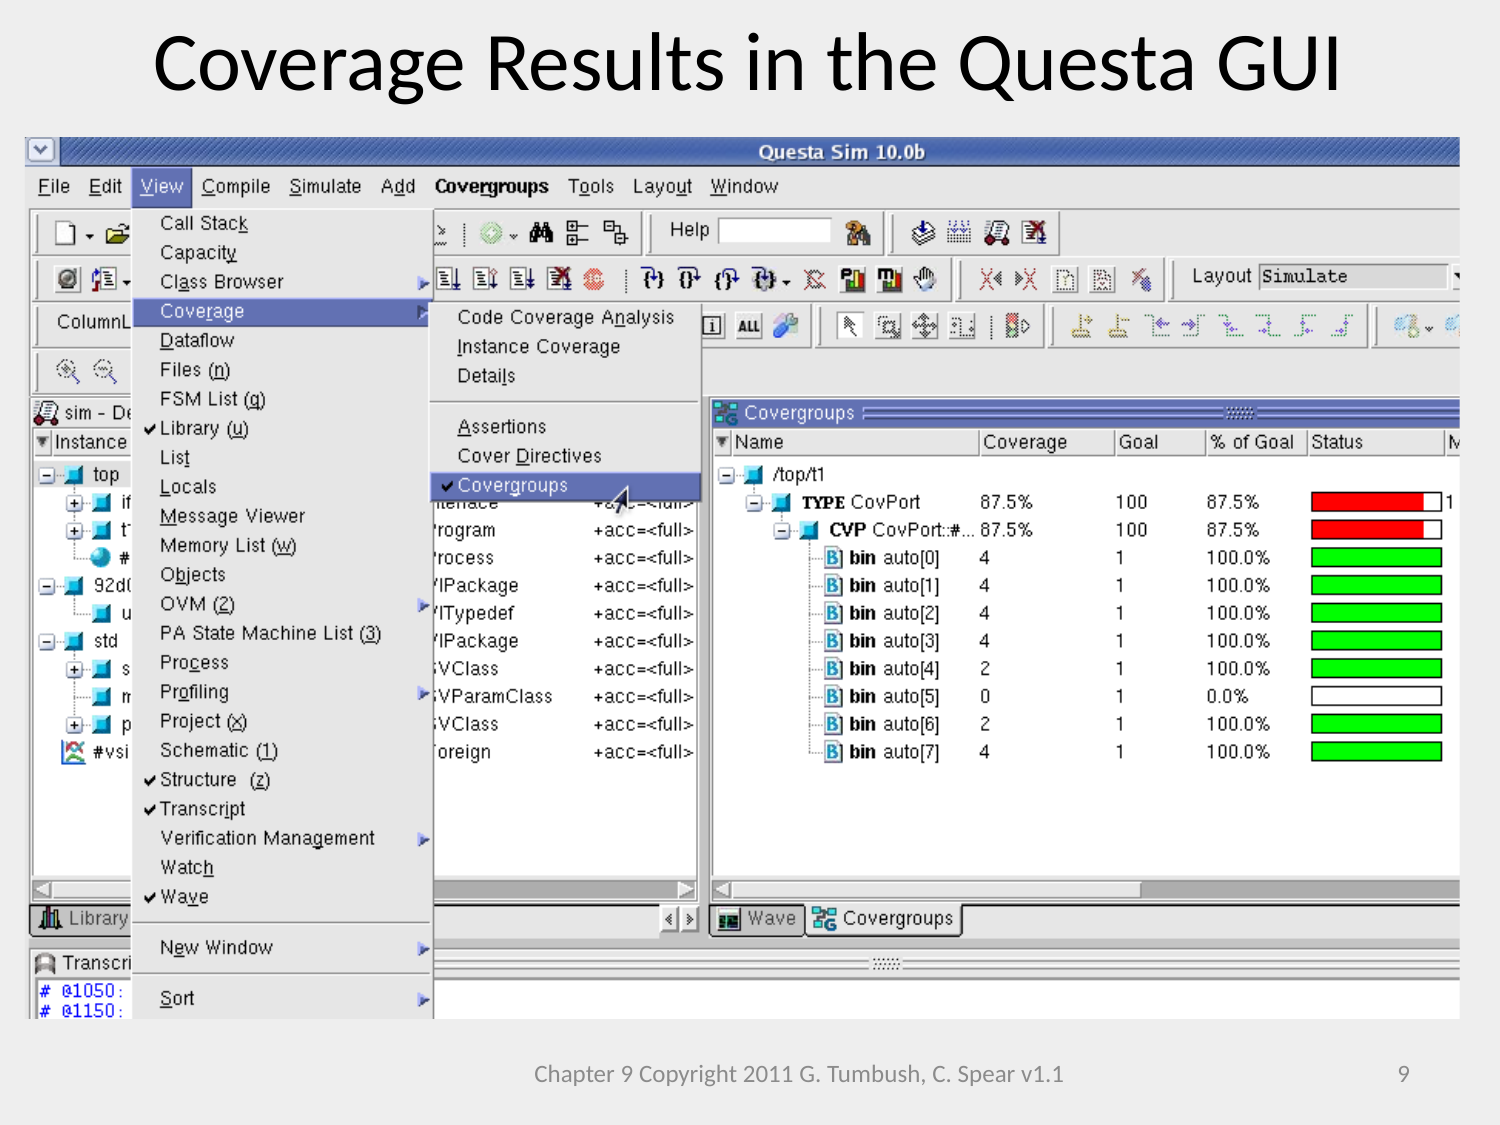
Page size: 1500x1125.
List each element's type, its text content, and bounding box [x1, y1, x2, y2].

footer Chapter 9 Copyright 2011 G. Tumbush, C. Spear v1.1 [512, 1042, 1074, 1103]
text_box Coverage Results in the Questa GUI [50, 0, 1448, 115]
picture [24, 137, 1460, 1019]
slide_number 9 [1074, 1042, 1425, 1103]
